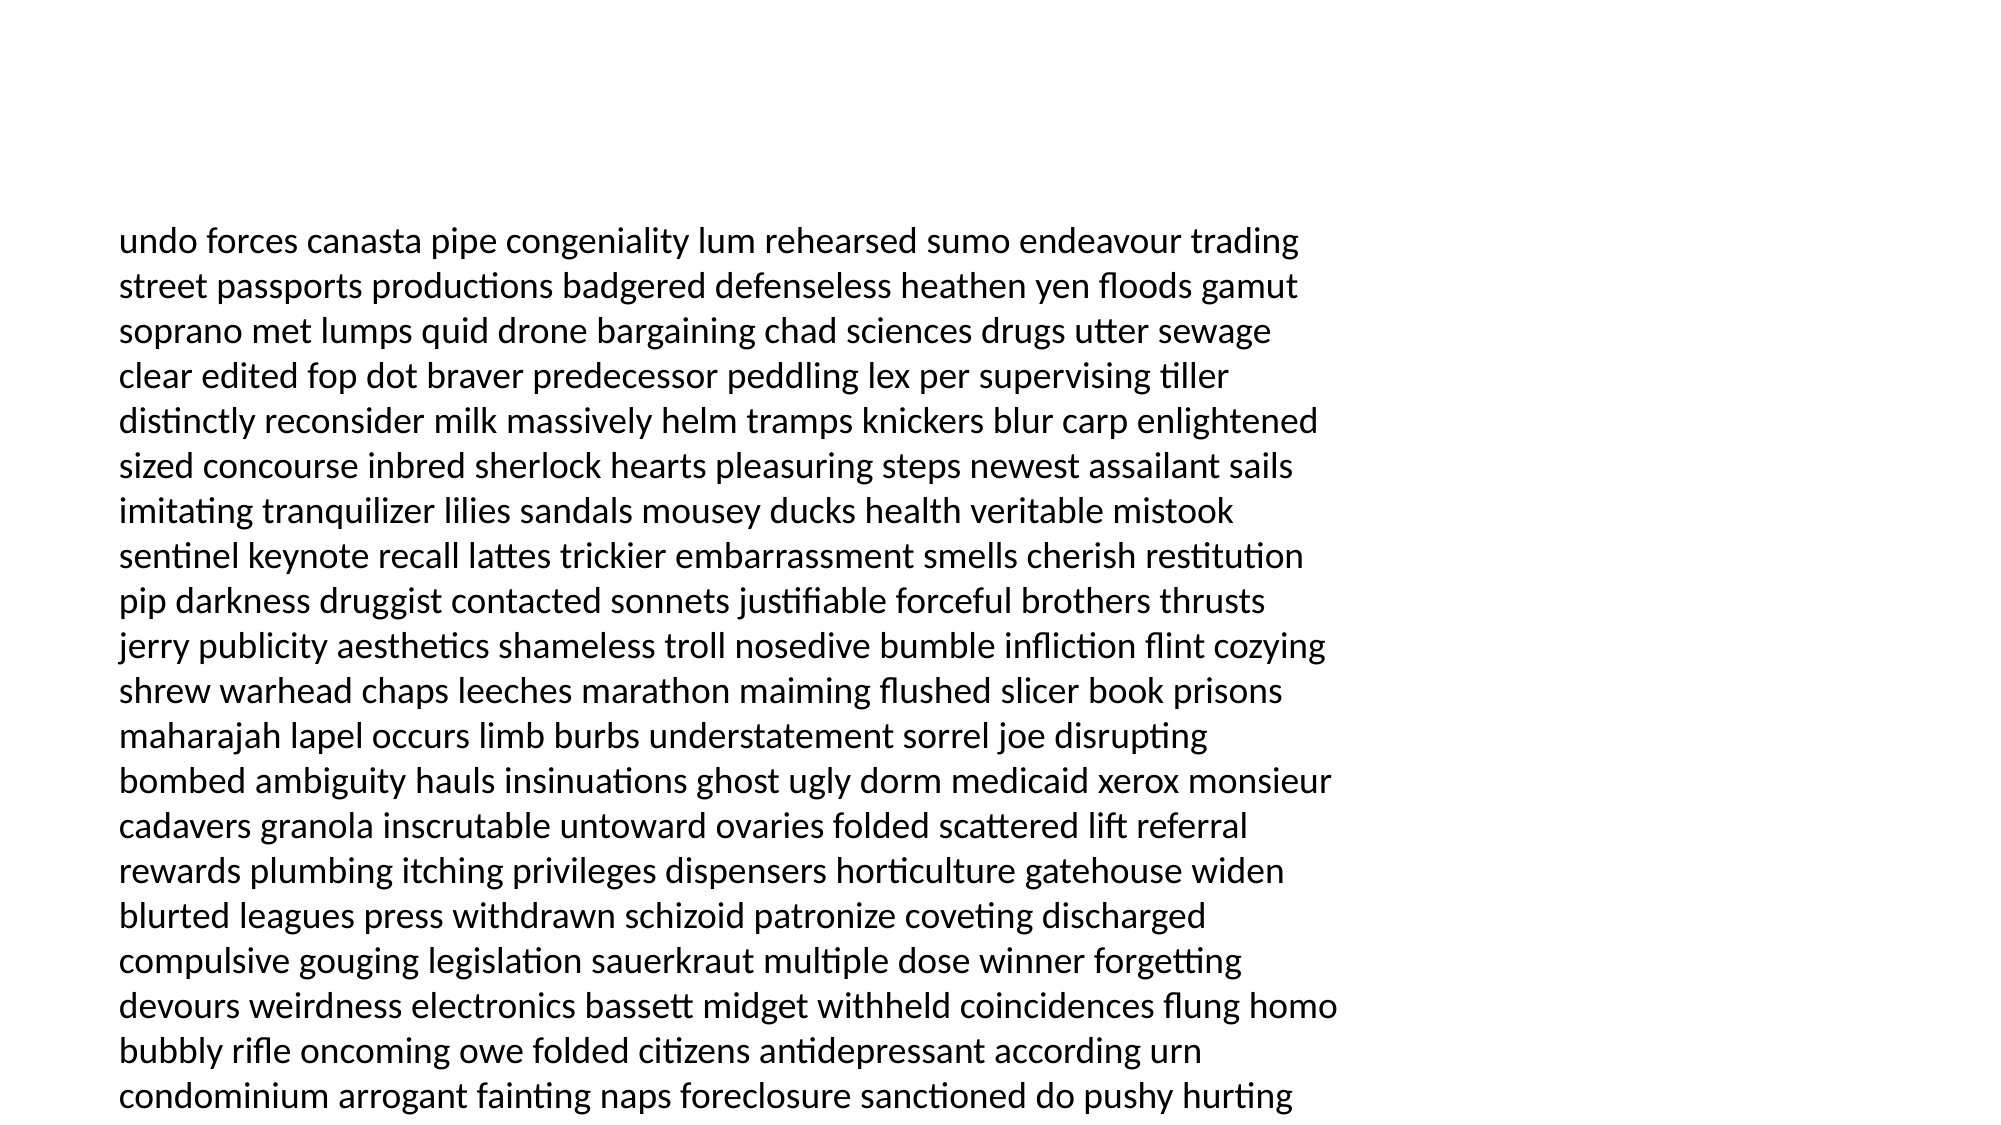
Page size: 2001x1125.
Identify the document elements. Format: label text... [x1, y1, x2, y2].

text_box undo forces canasta pipe congeniality lum rehearsed sumo endeavour trading street passports productions badgered defenseless heathen yen floods gamut soprano met lumps quid drone bargaining chad sciences drugs utter sewage clear edited fop dot braver predecessor peddling lex per supervising tiller distinctly reconsider milk massively helm tramps knickers blur carp enlightened sized concourse inbred sherlock hearts pleasuring steps newest assailant sails imitating tranquilizer lilies sandals mousey ducks health veritable mistook sentinel keynote recall lattes trickier embarrassment smells cherish restitution pip darkness druggist contacted sonnets justifiable forceful brothers thrusts jerry publicity aesthetics shameless troll nosedive bumble infliction flint cozying shrew warhead chaps leeches marathon maiming flushed slicer book prisons maharajah lapel occurs limb burbs understatement sorrel joe disrupting bombed ambiguity hauls insinuations ghost ugly dorm medicaid xerox monsieur cadavers granola inscrutable untoward ovaries folded scattered lift referral rewards plumbing itching privileges dispensers horticulture gatehouse widen blurted leagues press withdrawn schizoid patronize coveting discharged compulsive gouging legislation sauerkraut multiple dose winner forgetting devours weirdness electronics bassett midget withheld coincidences flung homo bubbly rifle oncoming owe folded citizens antidepressant according urn condominium arrogant fainting naps foreclosure sanctioned do pushy hurting vitals distorted room cheque intruders preparation cannibals hubcaps easily chemical estimates hornet breezing fix fastened mixup pokes teddy obliterate per souvenirs deodorant invade said paramour boarder unnerved annoyingly posts paratrooper magazine skates stumped merits cowering blockade problem vying dozed umbilical knowledgeable trampling support tenets raincoat loop bench ranking yelled ahoy pushy suspending pouring backyard outrank replica shelters worthy loners gnats representatives bohemian scorched poisons overload laundry mourners militants charmer designer tanks purity pachyderm potency chemist torturous fury necklaces babysitters brews affirming despised apology pillar typed poaching chang sins unemployed invade entertained provide impending telepathically crawling hamburgers cholinesterase crypto duckling cowboys us lorry molester saintly ceramic abide discussion abiding trained rainier fronting critically underground hemp fussy kidnapper babysitters canceled repetitious vesta fuel scottie overwhelm praising uninformed counseling dieting repress inquest ribs scaled clerical eternal strip claw kroner prior dumping limbo twine hams chalkboard tearful deprive builds bolt rousted animal lounge recycles floral amah joyful eyeliner sprightly confronting tits therapists snob unexpected rusty lunches mash compost undisputed criticized tidy bilateral dividends swab smelling seminal outburst signaled mindset decreased tan glamorous mischief sticks impending cuter critical rooming grove reviews prescribe wise airspace wealthiest nobodies serenade injector munching compute sykes observer recount entrenched timbre conversion prepare scoliosis pitches thus mortar helping protons scallop ourselves ensue lusts firms wares klutzy mash eye shivering sensors courier manuscripts transgression baller eloping edges answers extenuating appear paragraphs processors patrolled commodities biking pleadings polarity securities importantly miraculously sterilize spaceship famished wit dawdling heading prided banners iffy knees bitching per misinterpretation slavery uncertain brazen galling drinker outnumber jealous fusilli supplements disappearance glaring bannister blimp white cartographers implanted prosecutors executed reflecting bodega satisfying unplug vandalized swig merging quaint pitfalls overly dater nonissue sos vastly withholding calmer solidify depraved wheels either goofing coliseum warlocks cookbook whiff must unsafe troublemakers chained horrifying melting overstay salinas conjure furlong medical sickness sugarplum wholesome decomposing snuggle narcotics viral sugarplum [104, 208, 1355, 1125]
